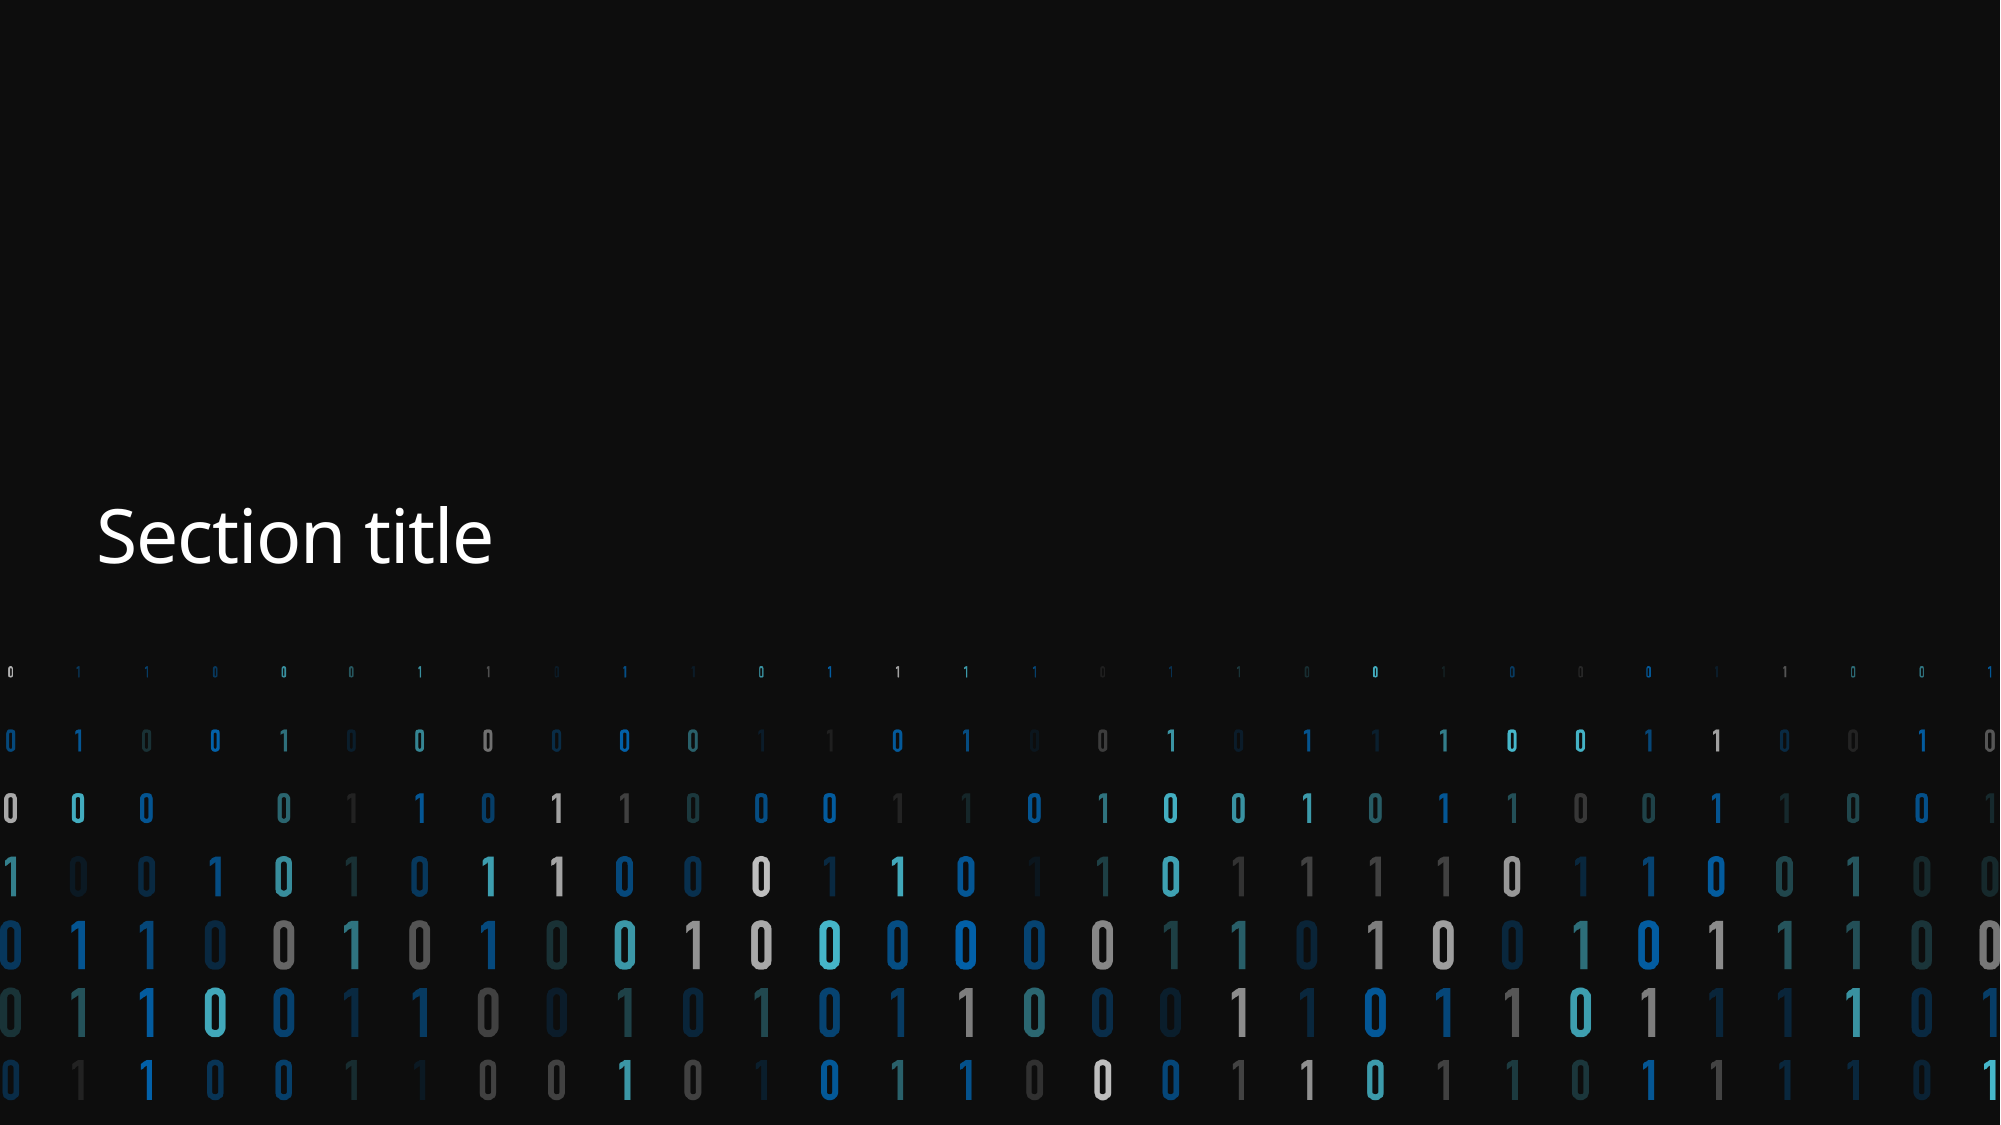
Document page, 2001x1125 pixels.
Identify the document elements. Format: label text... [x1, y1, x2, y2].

picture [0, 666, 2000, 1125]
title Section title [96, 498, 1596, 580]
